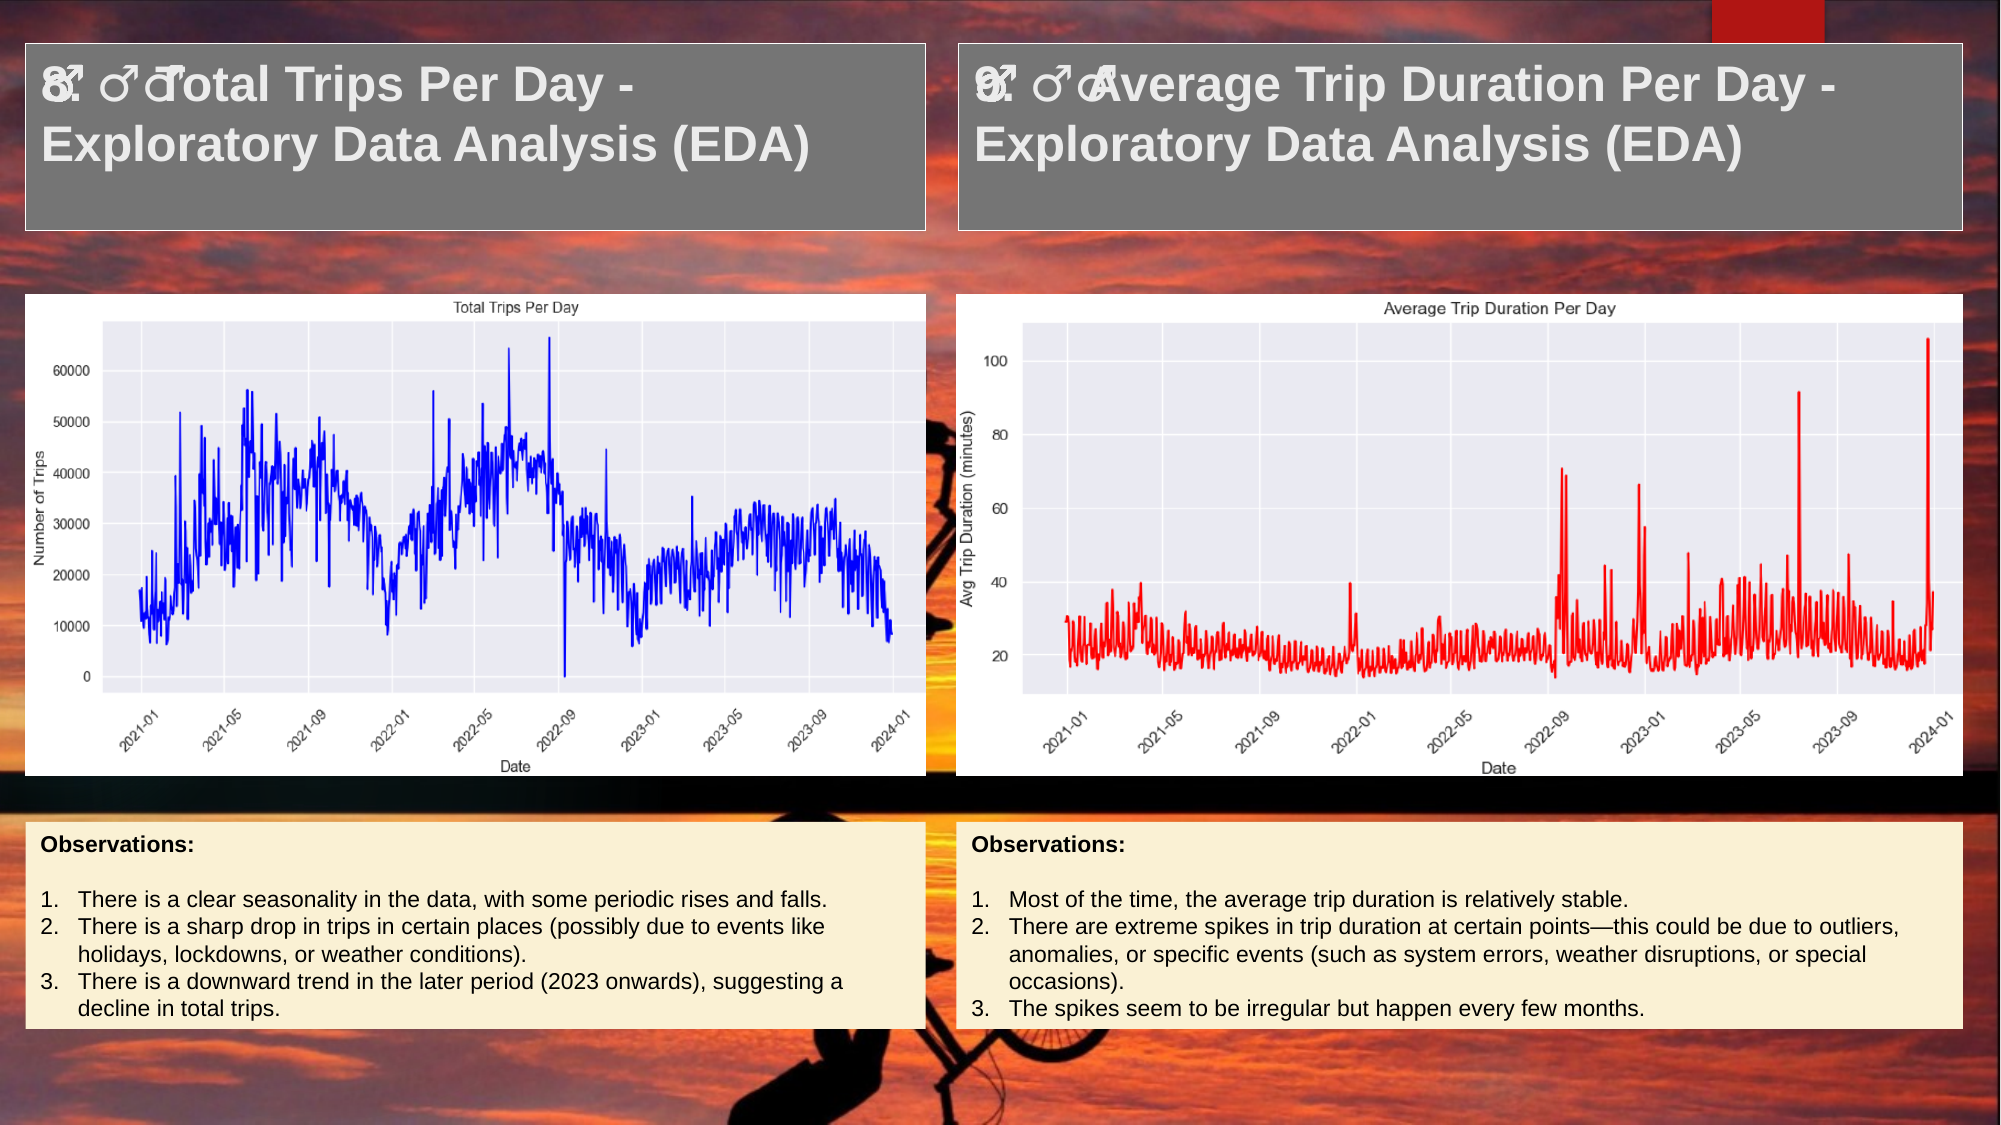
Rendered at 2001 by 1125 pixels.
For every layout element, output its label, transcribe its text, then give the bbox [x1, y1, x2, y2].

text_box Observations: Most of the time, the average trip duration is relatively stable. There are extreme spikes in trip duration at certain points—this could be due to outliers, anomalies, or specific events (such as system errors, weather disruptions, or special occasions). The spikes seem to be irregular but happen every few months. [956, 821, 1963, 1029]
picture [0, 0, 2001, 1125]
text_box Observations: There is a clear seasonality in the data, with some periodic rises and falls. There is a sharp drop in trips in certain places (possibly due to events like holidays, lockdowns, or weather conditions). There is a downward trend in the later period (2023 onwards), suggesting a decline in total trips. [25, 821, 926, 1029]
text_box 8. 🚴‍♂️ Total Trips Per Day - Exploratory Data Analysis (EDA) [25, 43, 926, 231]
text_box 9. 🚴‍♂️ Average Trip Duration Per Day - Exploratory Data Analysis (EDA) [958, 43, 1963, 231]
